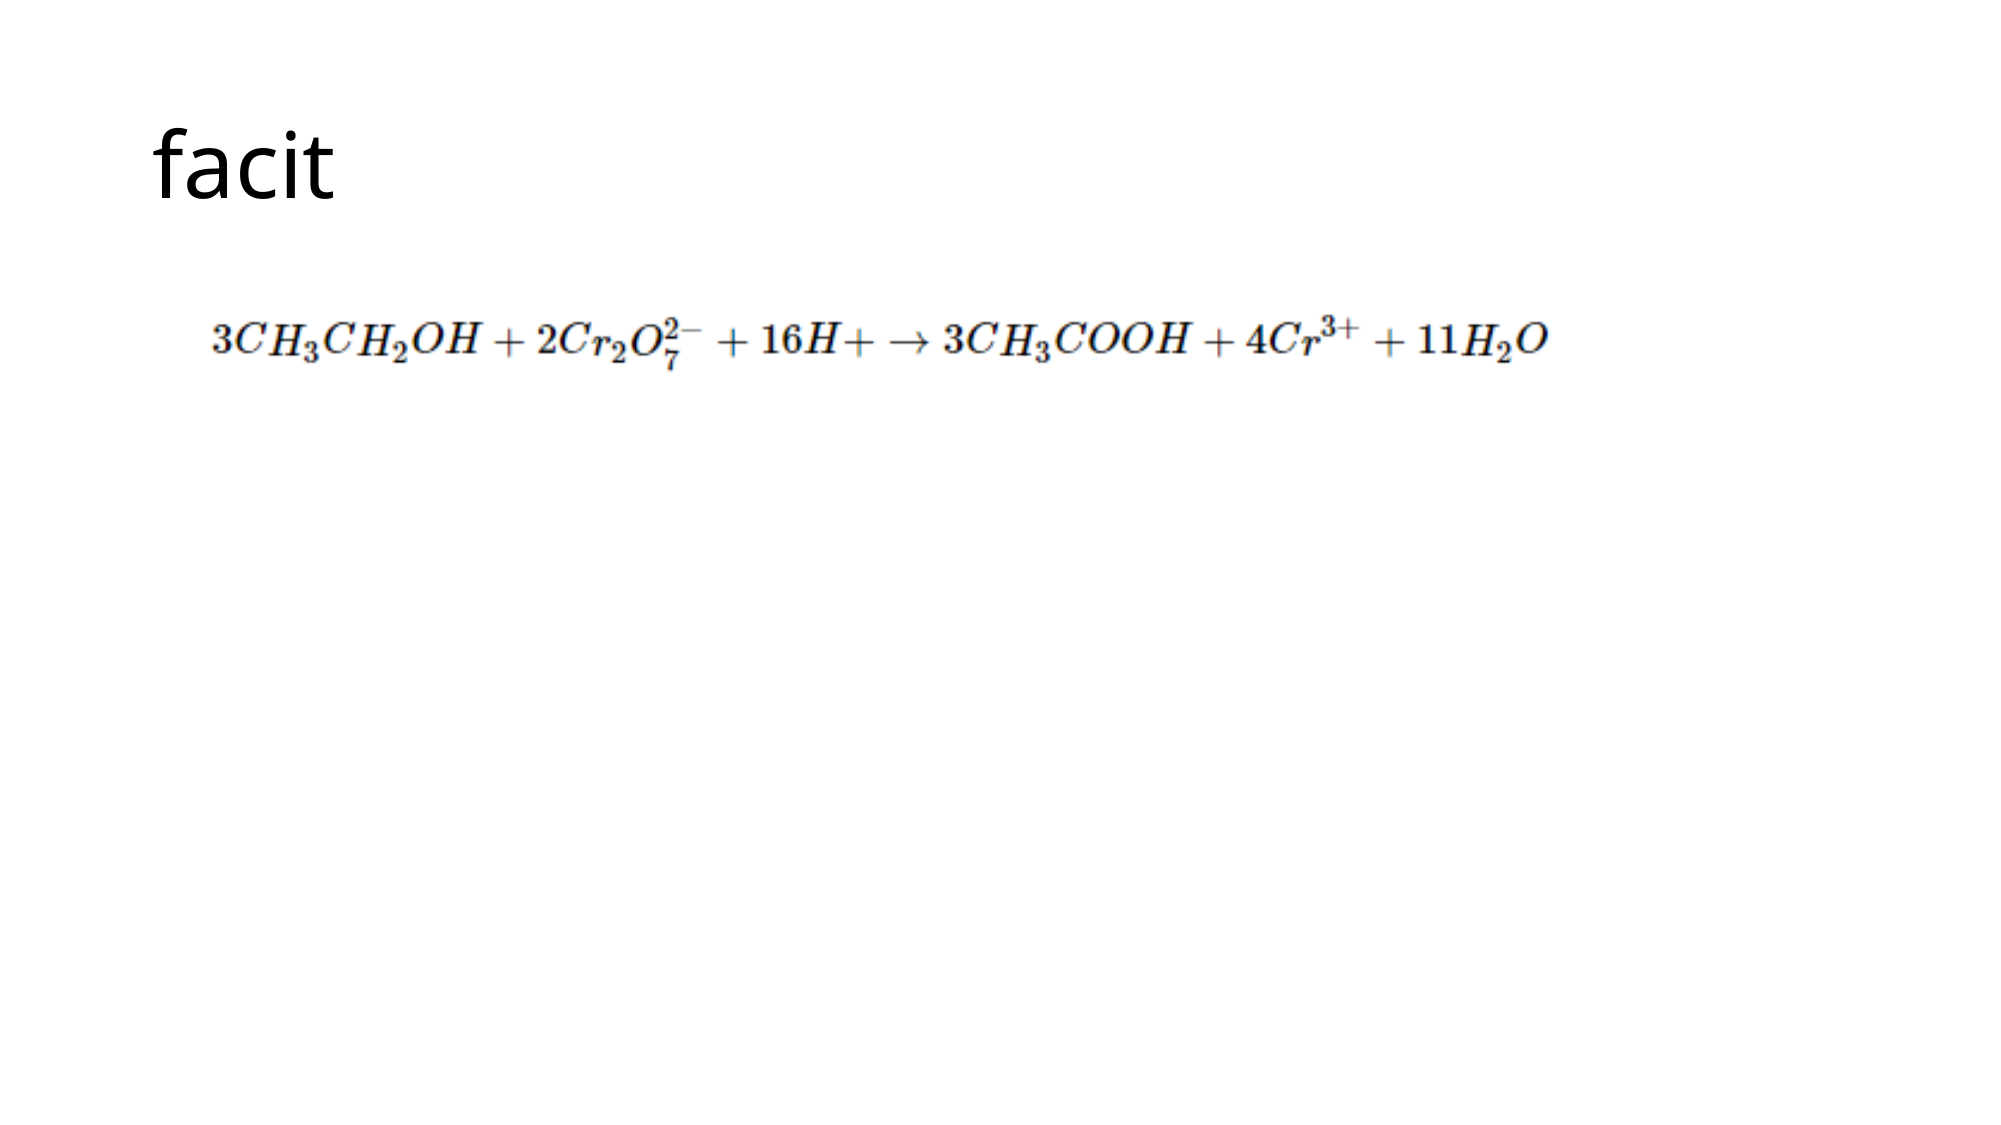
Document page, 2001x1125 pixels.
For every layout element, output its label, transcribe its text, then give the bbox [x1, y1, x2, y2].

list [174, 277, 1645, 409]
title facit [137, 59, 1863, 278]
